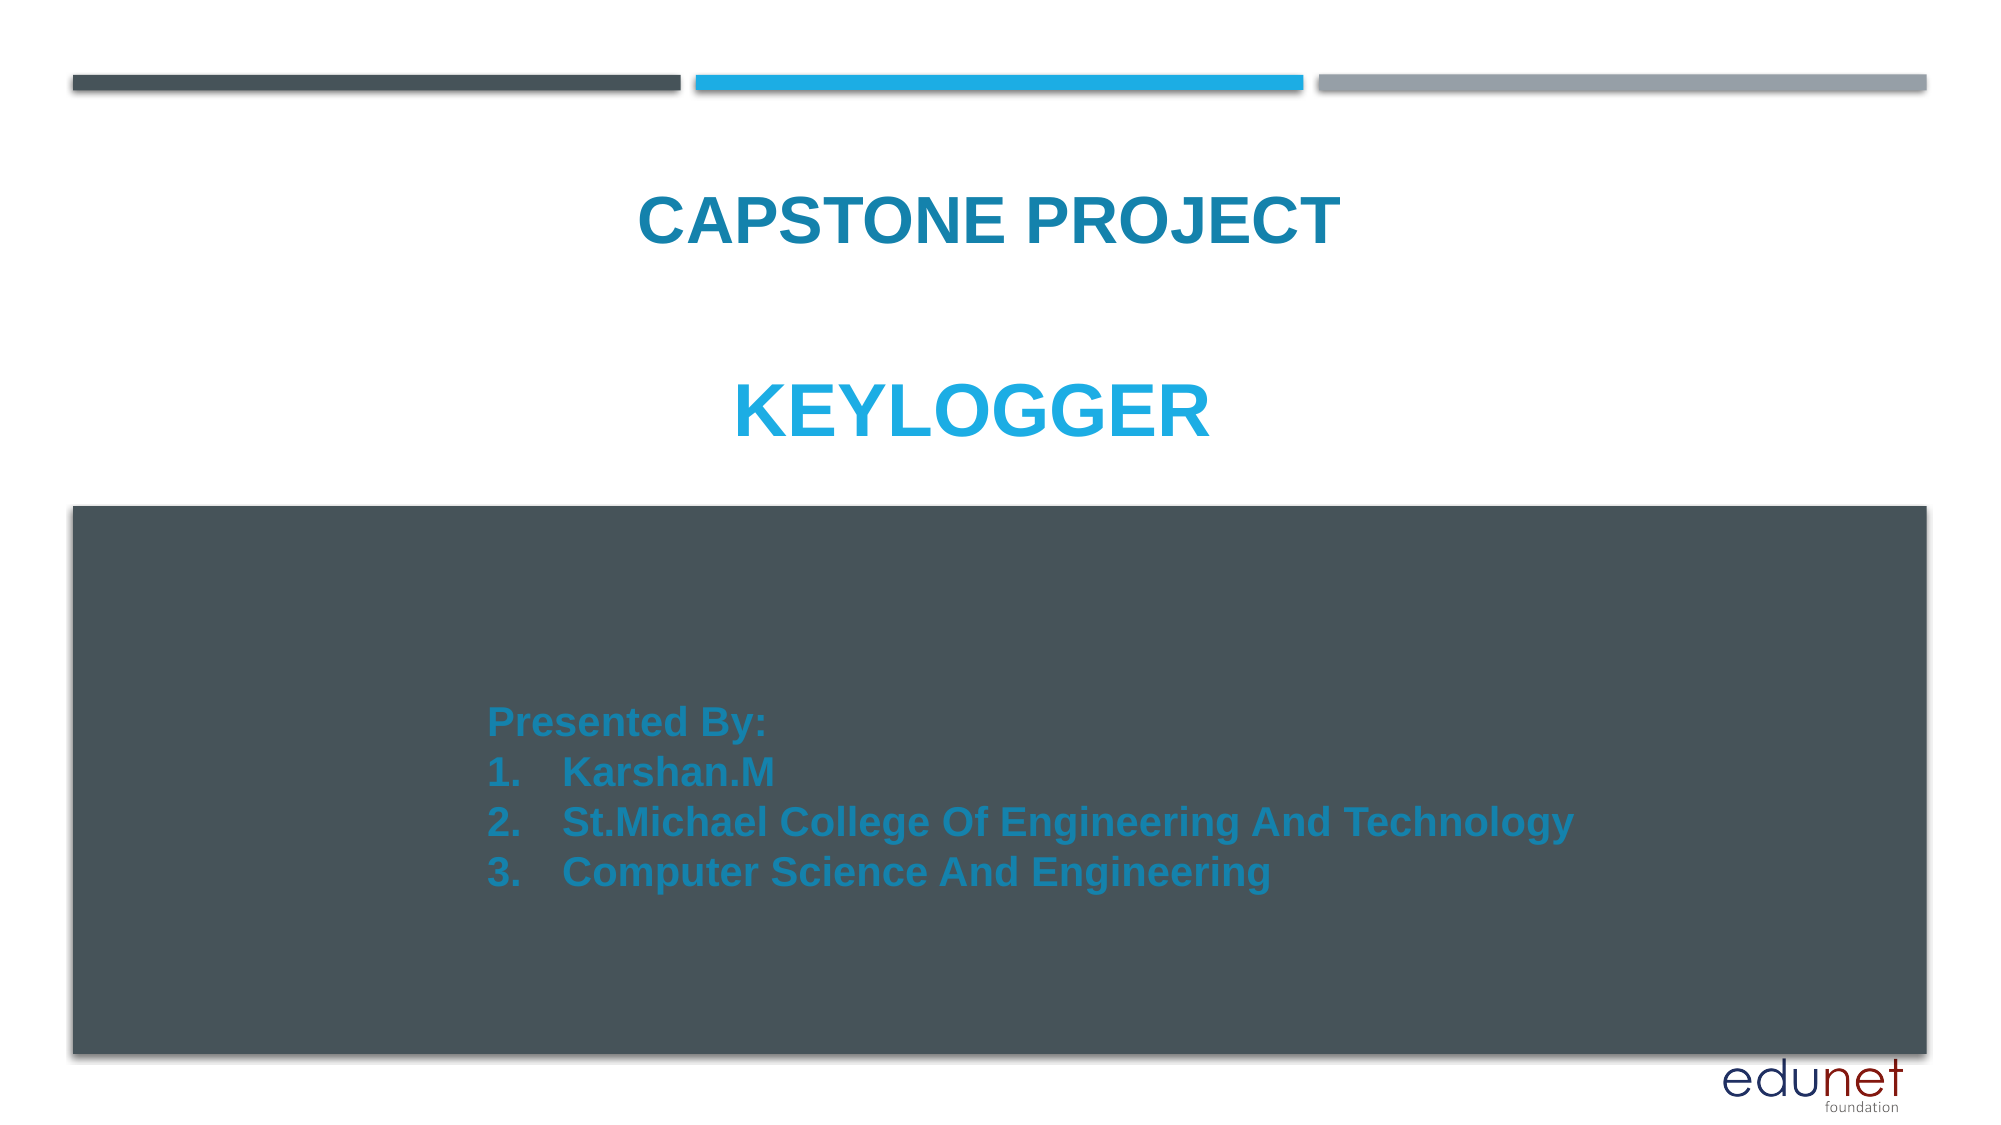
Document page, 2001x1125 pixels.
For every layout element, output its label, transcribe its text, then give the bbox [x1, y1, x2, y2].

picture [1719, 1056, 1905, 1116]
text_box Presented By: Karshan.M St.Michael College Of Engineering And Technology Computer Science And Engineering [472, 687, 1782, 903]
text_box CAPSTONE PROJECT [0, 169, 2000, 265]
title keylogger [222, 298, 1723, 460]
